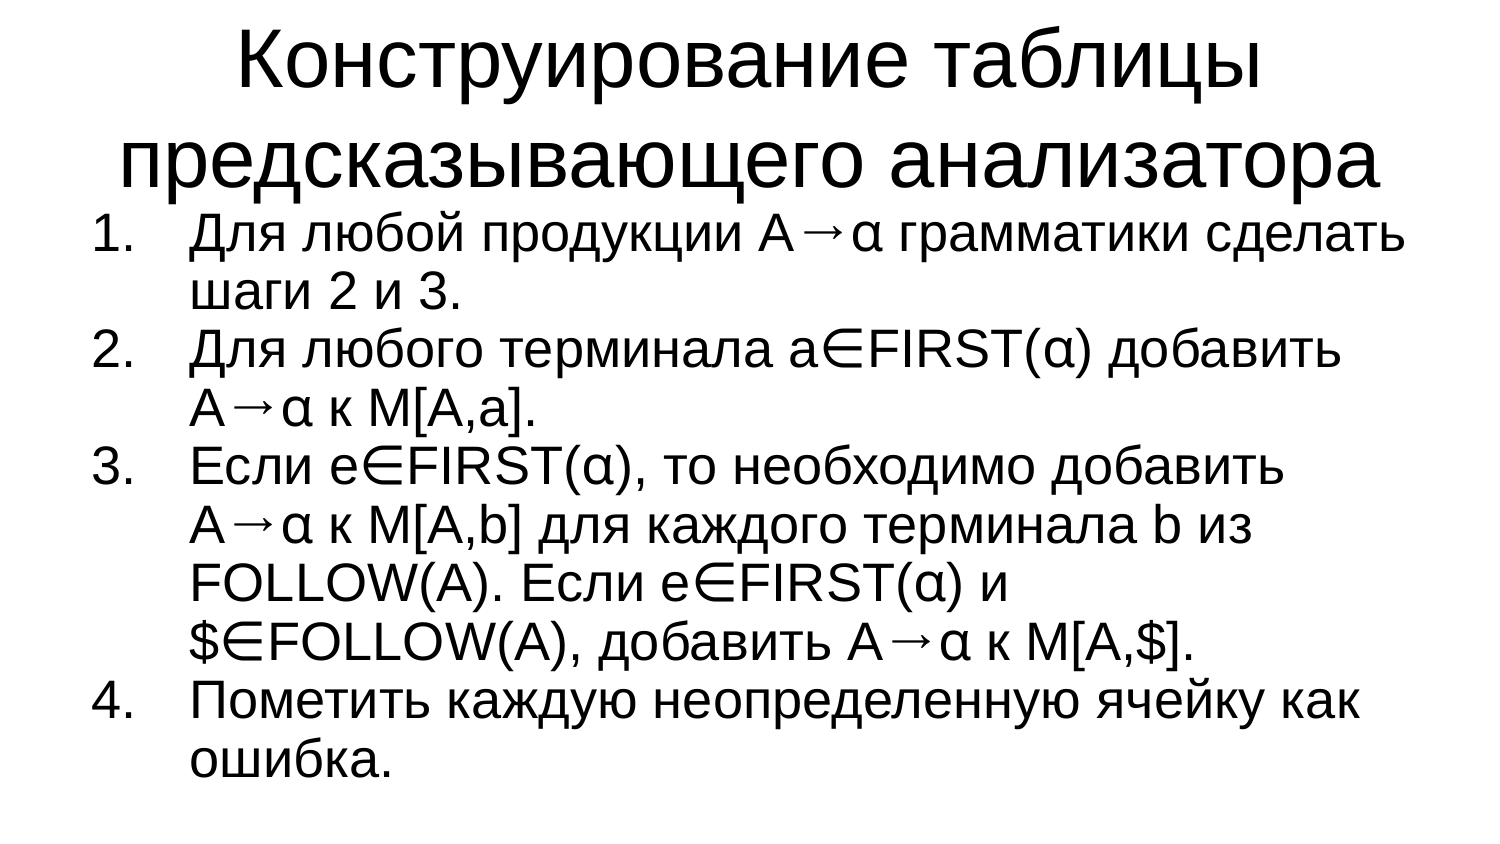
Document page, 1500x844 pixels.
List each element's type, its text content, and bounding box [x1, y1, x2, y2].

text_box Конструирование таблицы предсказывающего анализатора [74, 33, 1425, 175]
text_box Для любой продукции A→α грамматики сделать шаги 2 и 3. Для любого терминала a∈FIRST(α) добавить A→α к M[A,a]. Если e∈FIRST(α), то необходимо добавить A→α к M[A,b] для каждого терминала b из FOLLOW(A). Если e∈FIRST(α) и $∈FOLLOW(A), добавить A→α к M[A,$]. Пометить каждую неопределенную ячейку как ошибка. [74, 196, 1425, 754]
